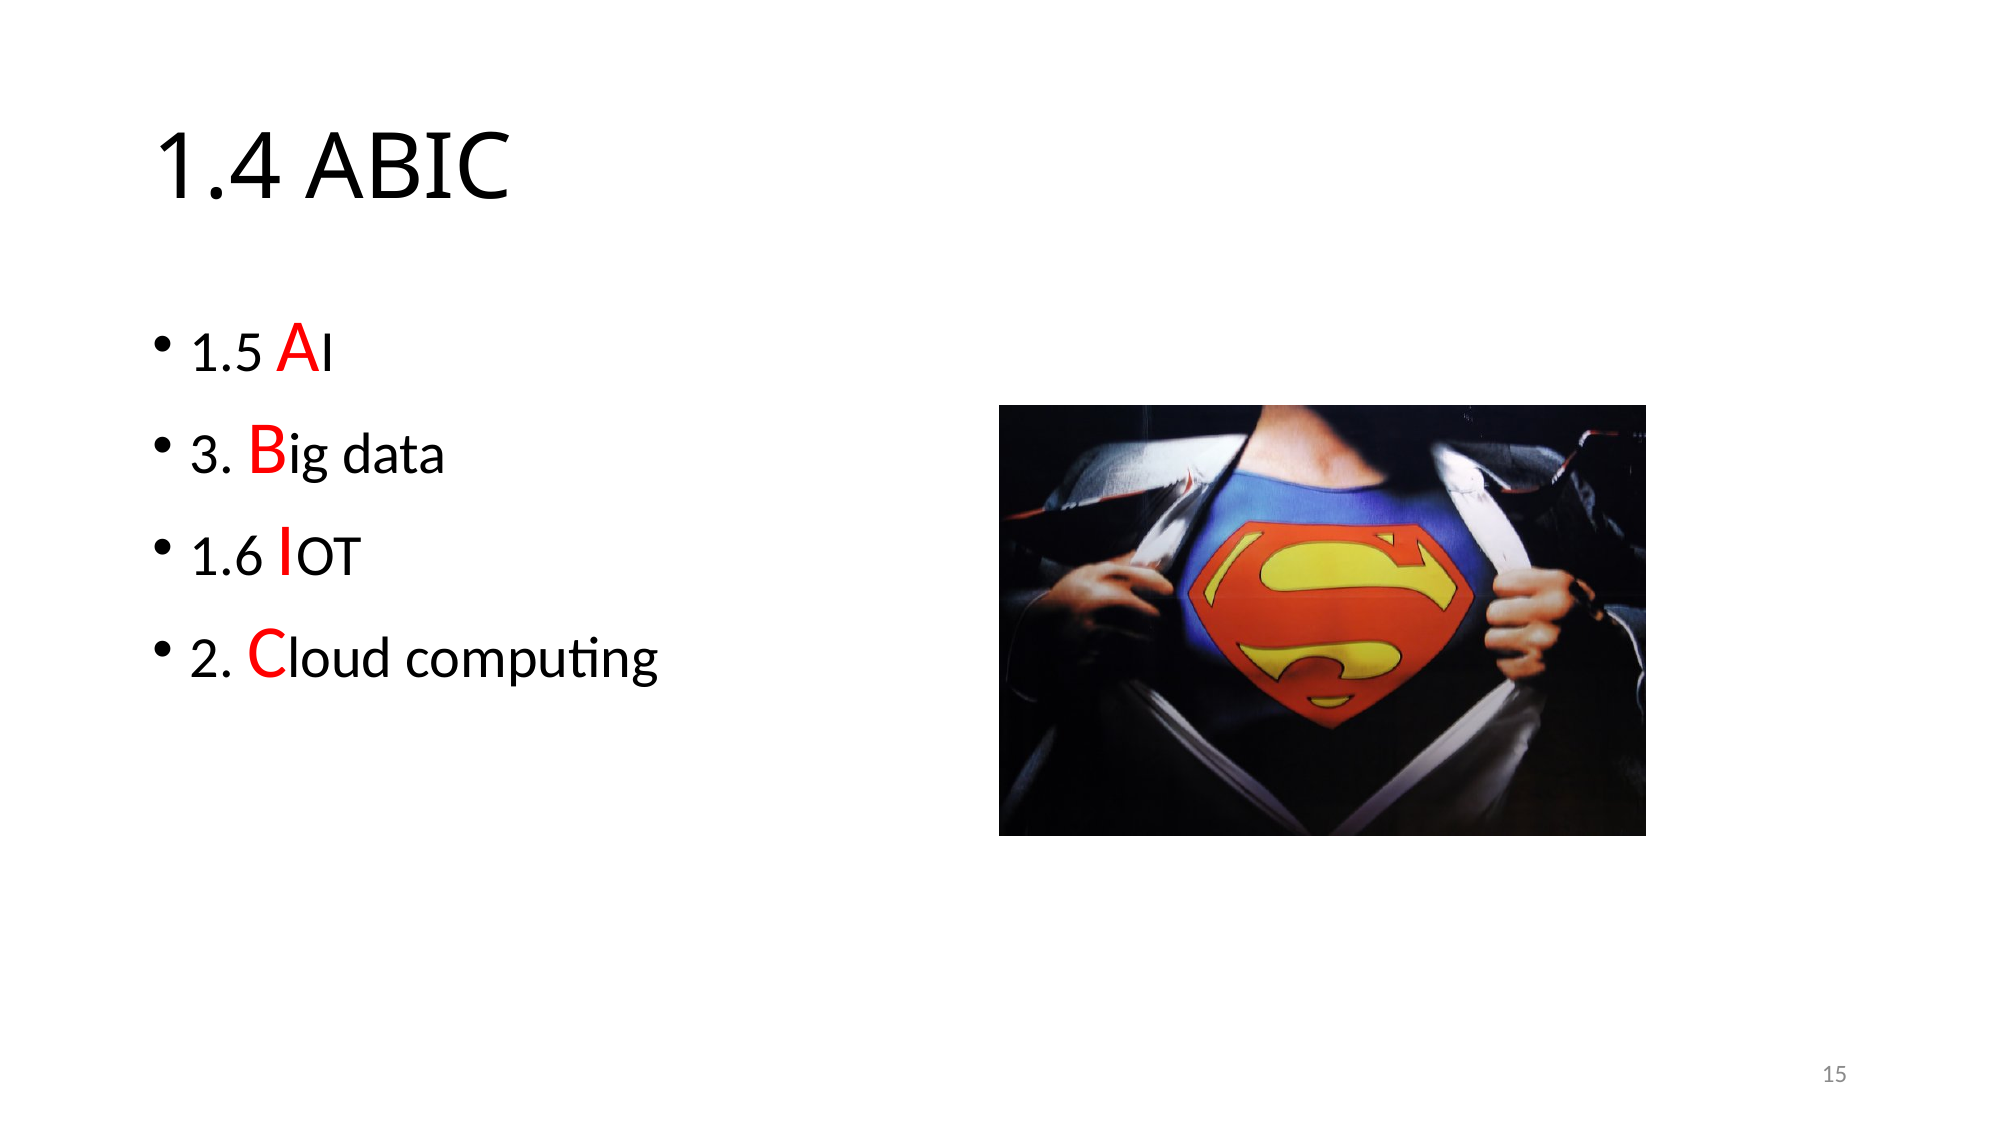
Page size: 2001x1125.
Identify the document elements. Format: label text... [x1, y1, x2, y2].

picture [999, 405, 1646, 836]
title 1.4 ABIC [137, 59, 1863, 278]
list 1.5 AI 3. Big data 1.6 IOT 2. Cloud computing [137, 299, 1863, 1014]
slide_number 15 [1412, 1042, 1863, 1103]
